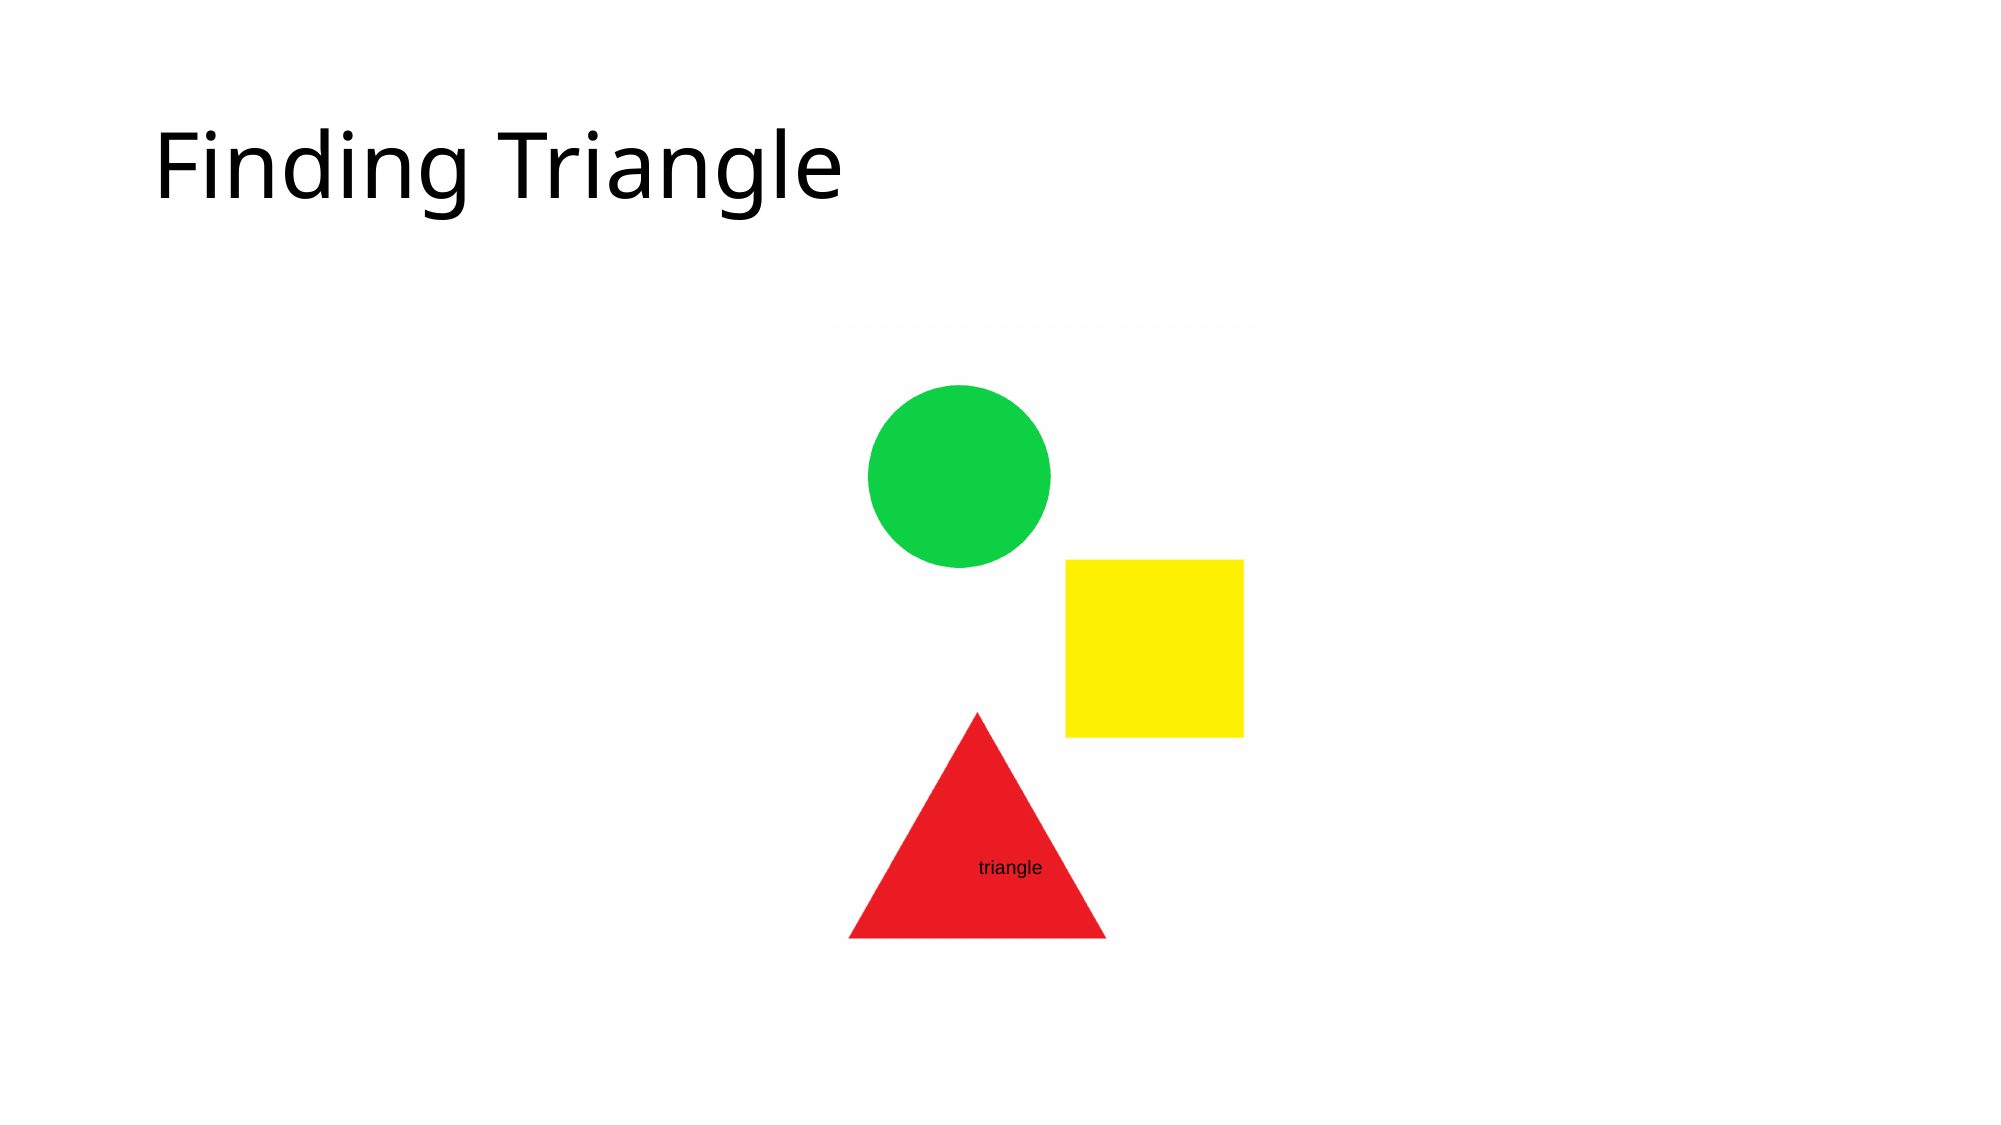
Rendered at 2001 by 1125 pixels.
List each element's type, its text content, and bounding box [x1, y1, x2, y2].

title Finding Triangle [137, 59, 1863, 278]
picture [686, 277, 1404, 1074]
